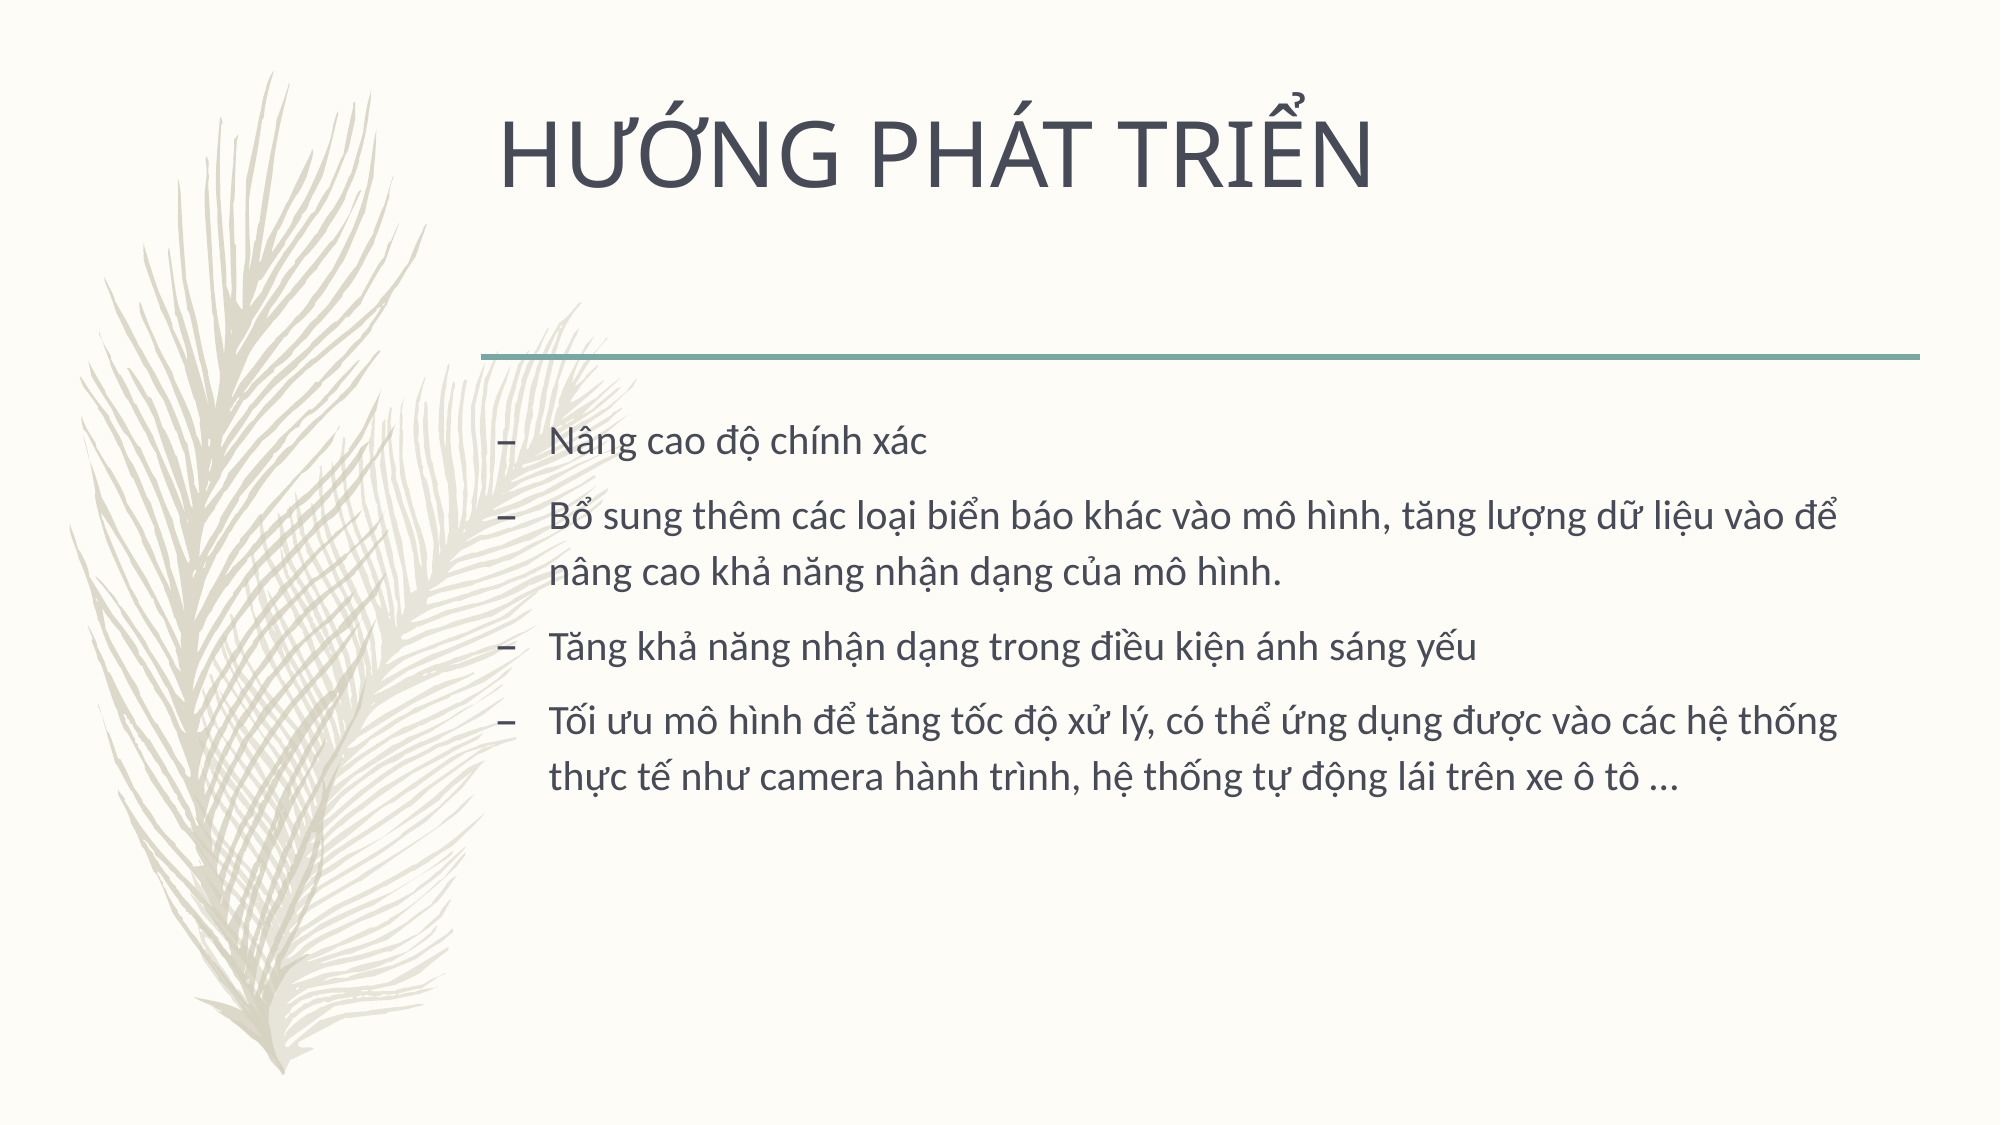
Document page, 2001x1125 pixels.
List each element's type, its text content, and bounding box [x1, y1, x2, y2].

list Nâng cao độ chính xác Bổ sung thêm các loại biển báo khác vào mô hình, tăng lượng dữ liệu vào để nâng cao khả năng nhận dạng của mô hình. Tăng khả năng nhận dạng trong điều kiện ánh sáng yếu Tối ưu mô hình để tăng tốc độ xử lý, có thể ứng dụng được vào các hệ thống thực tế như camera hành trình, hệ thống tự động lái trên xe ô tô … [481, 399, 1920, 999]
title HƯỚNG PHÁT TRIỂN [481, 93, 1920, 350]
